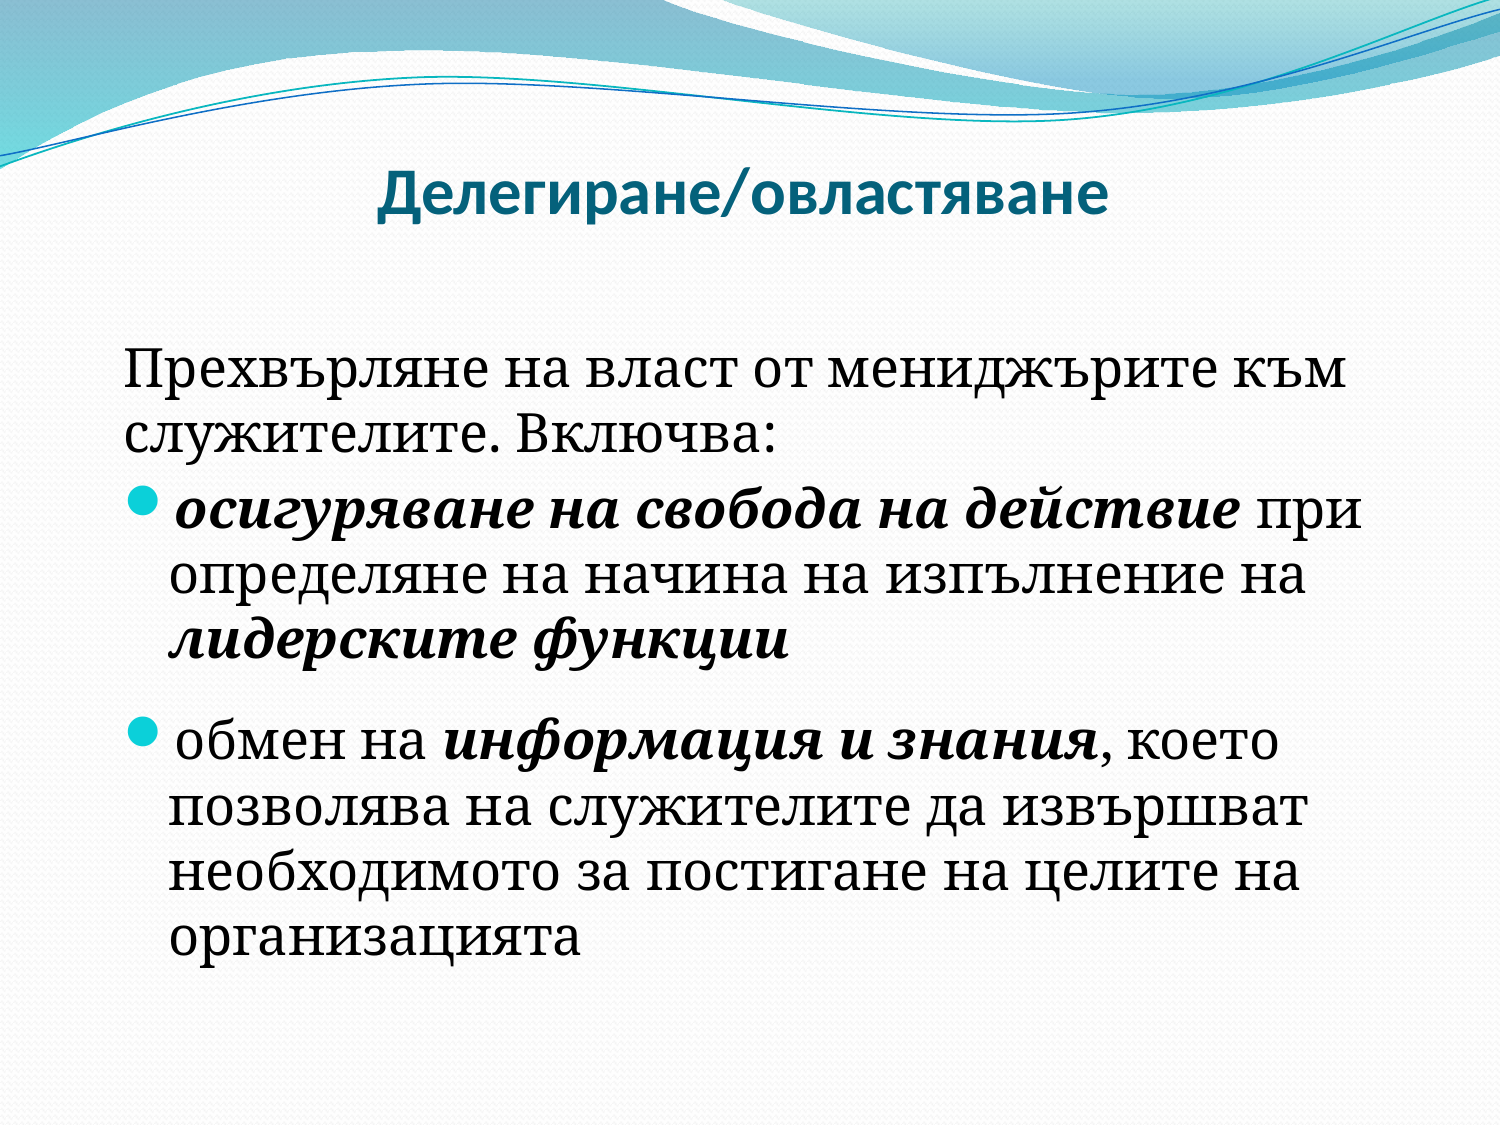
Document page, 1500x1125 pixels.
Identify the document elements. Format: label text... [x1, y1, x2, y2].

title Делегиране/овластяване [68, 137, 1419, 229]
list Прехвърляне на власт от мениджърите към служителите. Включва: осигуряване на свобода на действие при определяне на начина на изпълнение на лидерските функции обмен на информация и знания, което позволява на служителите да извършват необходимото за постигане на целите на организацията [108, 326, 1379, 1047]
